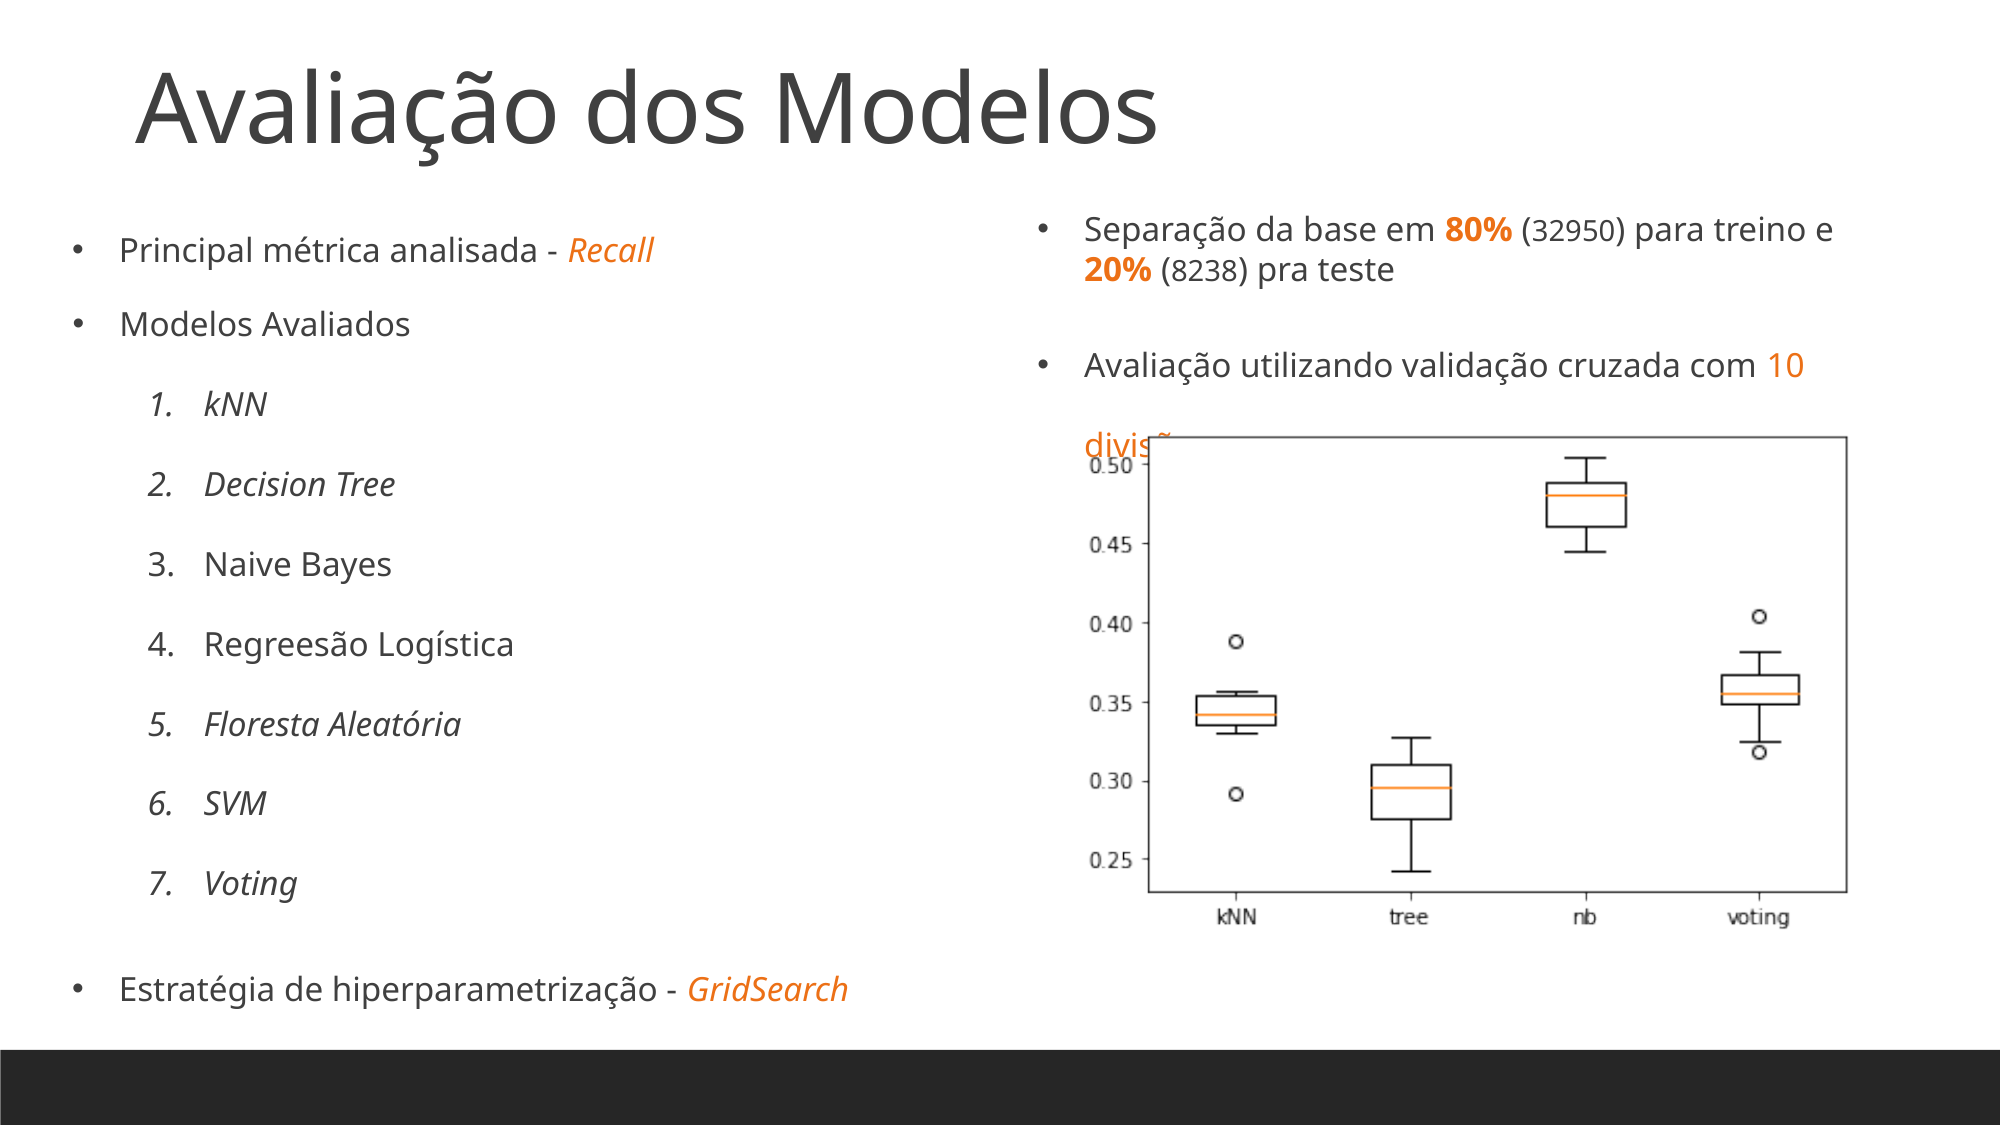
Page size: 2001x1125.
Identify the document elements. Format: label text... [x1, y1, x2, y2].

text_box Estratégia de hiperparametrização - GridSearch [57, 921, 874, 1016]
text_box Avaliação utilizando validação cruzada com 10 divisões [1022, 296, 1912, 472]
text_box Avaliação dos Modelos [120, 51, 1771, 201]
text_box Modelos Avaliados kNN Decision Tree Naive Bayes Regreesão Logística Floresta Aleatória SVM Voting [57, 256, 811, 921]
text_box Principal métrica analisada - Recall [57, 181, 748, 256]
text_box Separação da base em 80% (32950) para treino e 20% (8238) pra teste [1022, 200, 1912, 296]
picture [1072, 424, 1862, 942]
